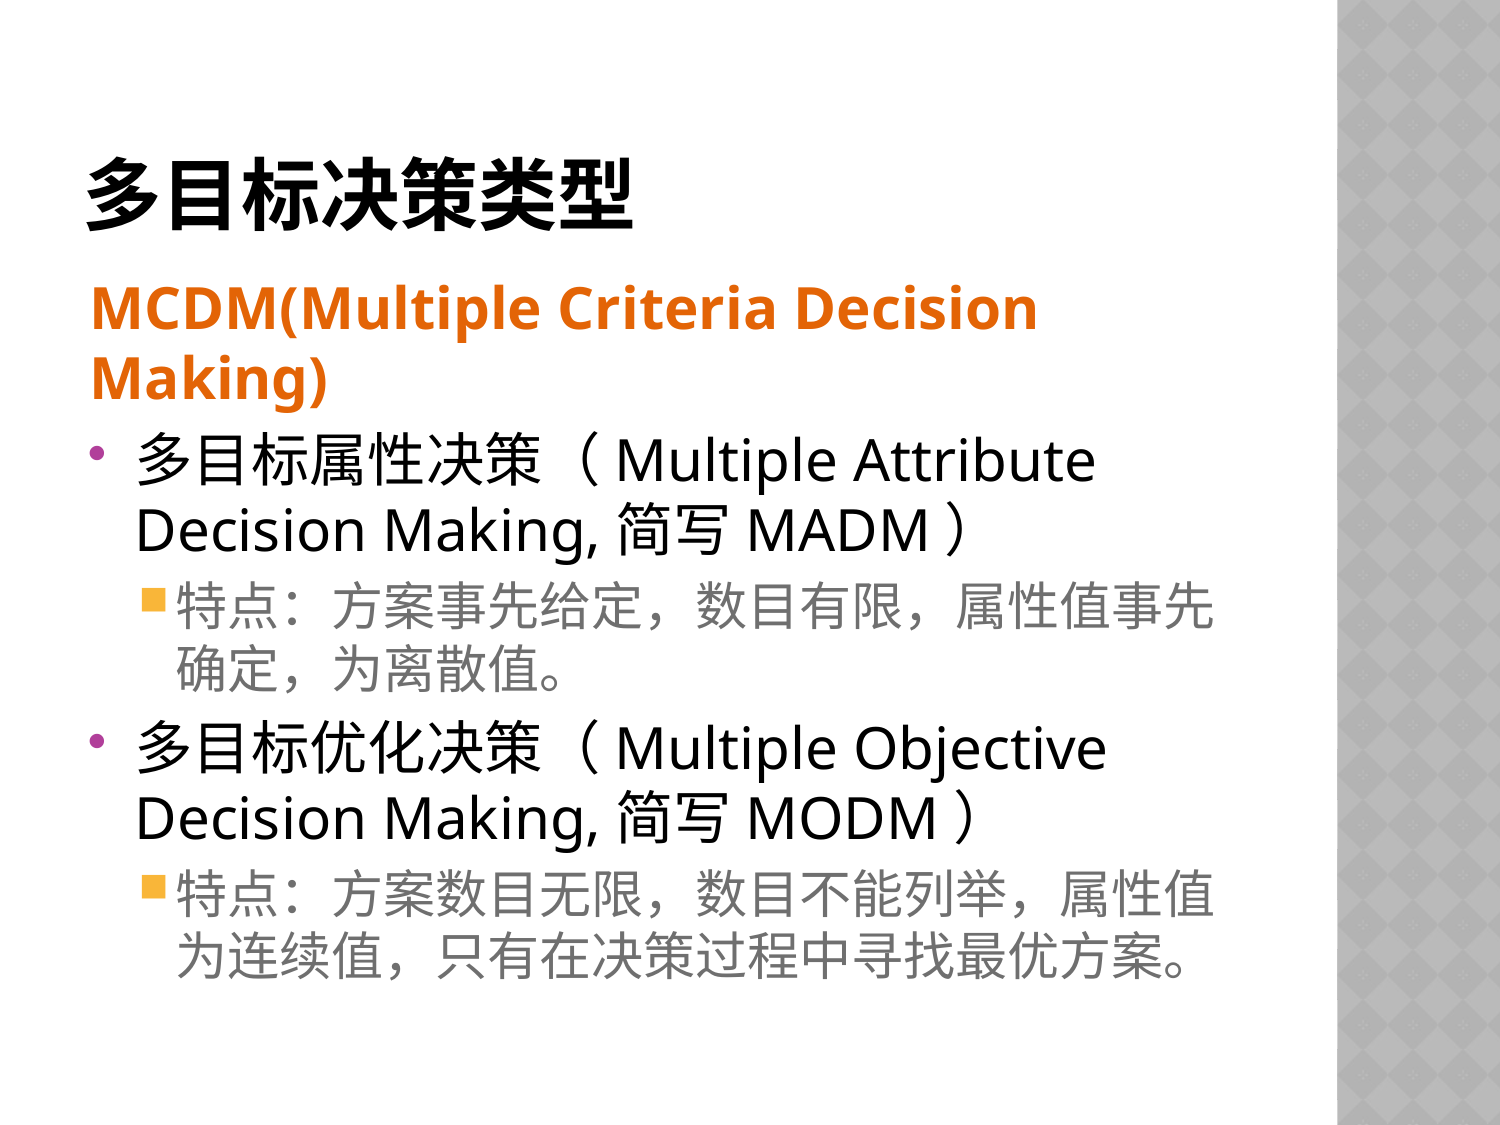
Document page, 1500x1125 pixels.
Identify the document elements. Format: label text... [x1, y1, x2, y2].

title 多目标决策类型 [75, 52, 1263, 240]
list MCDM(Multiple Criteria Decision Making) 多目标属性决策（Multiple Attribute Decision Making,简写MADM） 特点：方案事先给定，数目有限，属性值事先确定，为离散值。 多目标优化决策（Multiple Objective Decision Making,简写MODM） 特点：方案数目无限，数目不能列举，属性值为连续值，只有在决策过程中寻找最优方案。 [75, 264, 1263, 1059]
